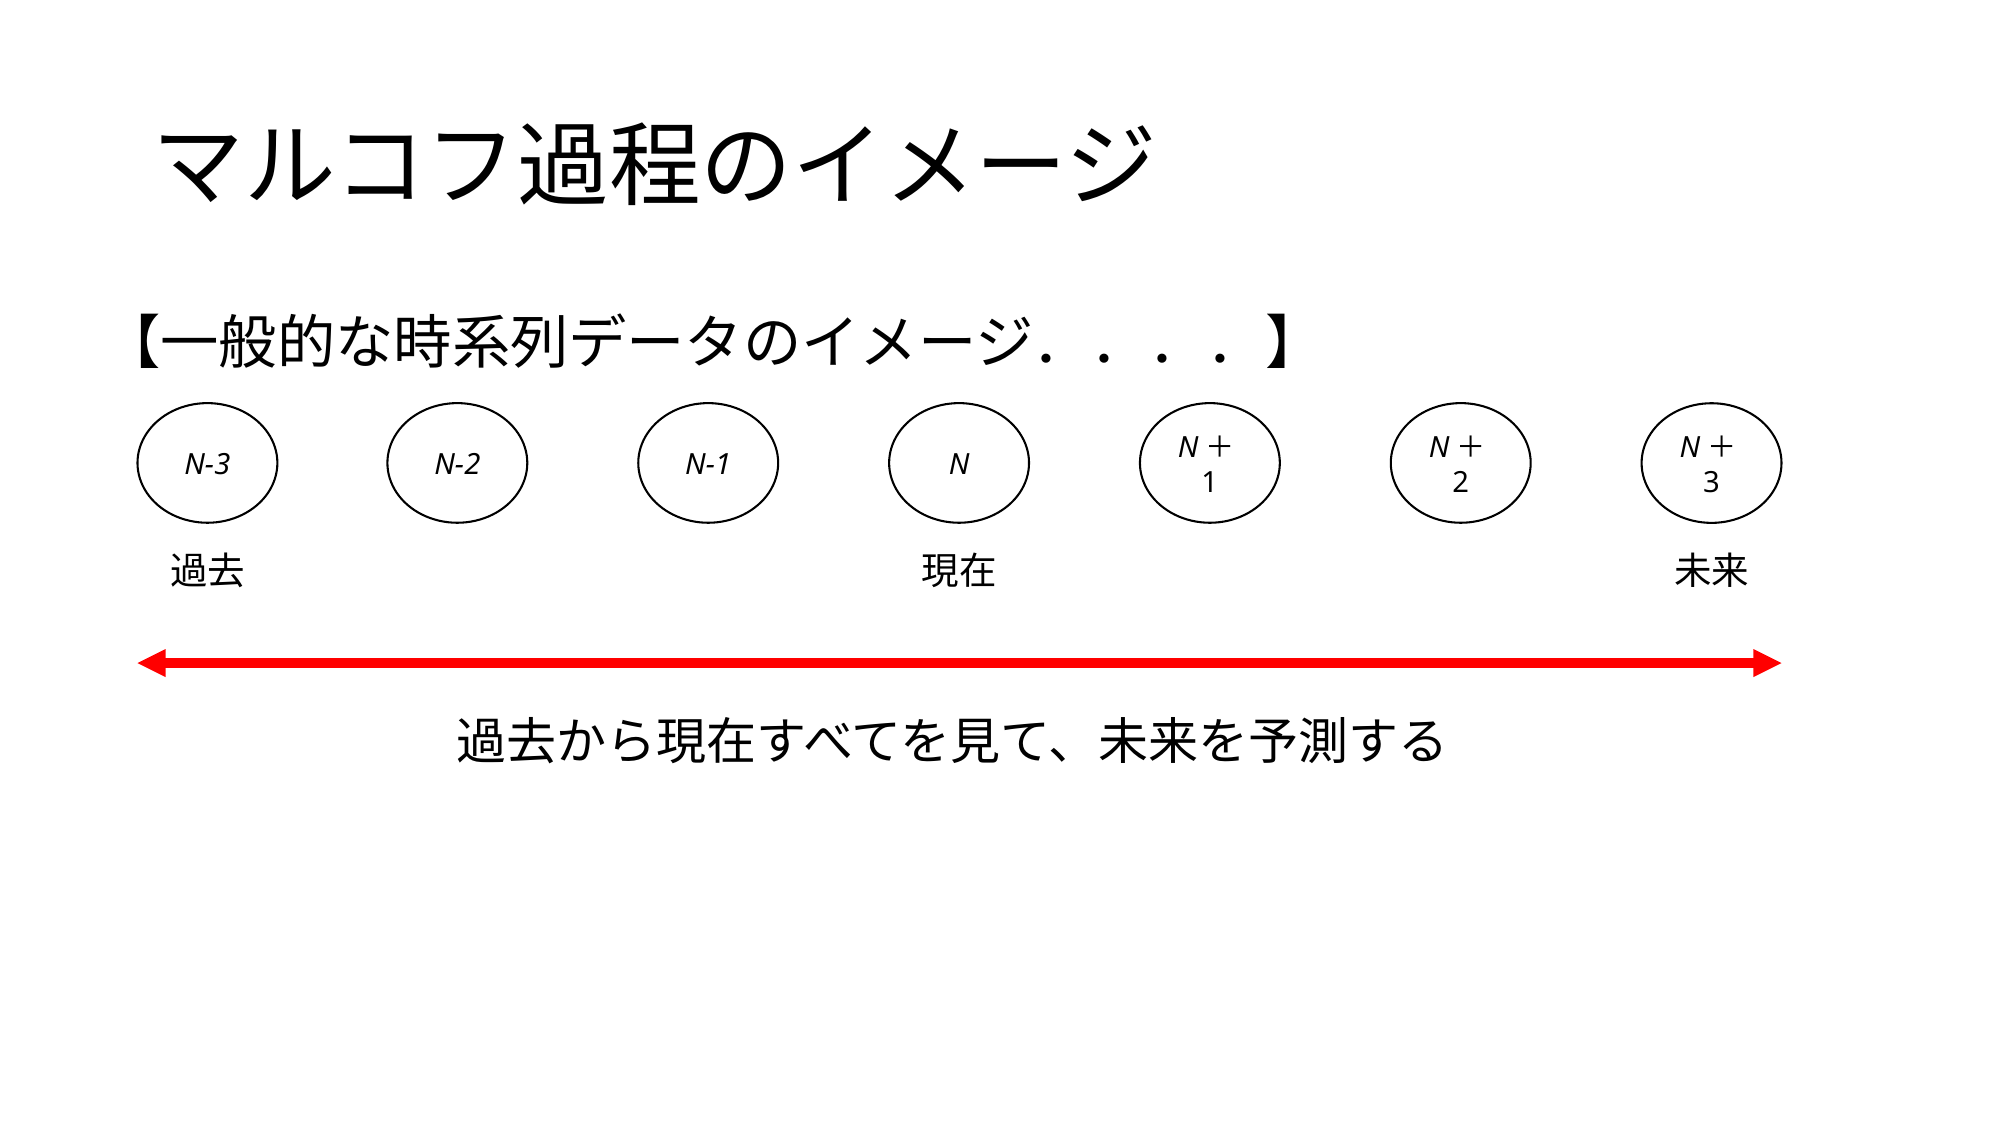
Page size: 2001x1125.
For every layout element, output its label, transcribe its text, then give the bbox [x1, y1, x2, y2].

text_box 現在 [896, 539, 1022, 599]
text_box 未来 [1648, 539, 1775, 599]
list 【一般的な時系列データのイメージ．．．．】 [87, 306, 1863, 1020]
text_box N-3 [136, 402, 279, 524]
text_box N-1 [637, 402, 780, 524]
text_box 過去から現在すべてを見て、未来を予測する [130, 701, 1775, 777]
text_box N-2 [386, 402, 529, 524]
text_box N＋3 [1640, 402, 1783, 524]
text_box 過去 [144, 539, 271, 599]
title マルコフ過程のイメージ [137, 59, 1863, 278]
text_box N＋1 [1138, 402, 1281, 524]
text_box N＋2 [1389, 402, 1532, 524]
text_box N [888, 402, 1031, 524]
